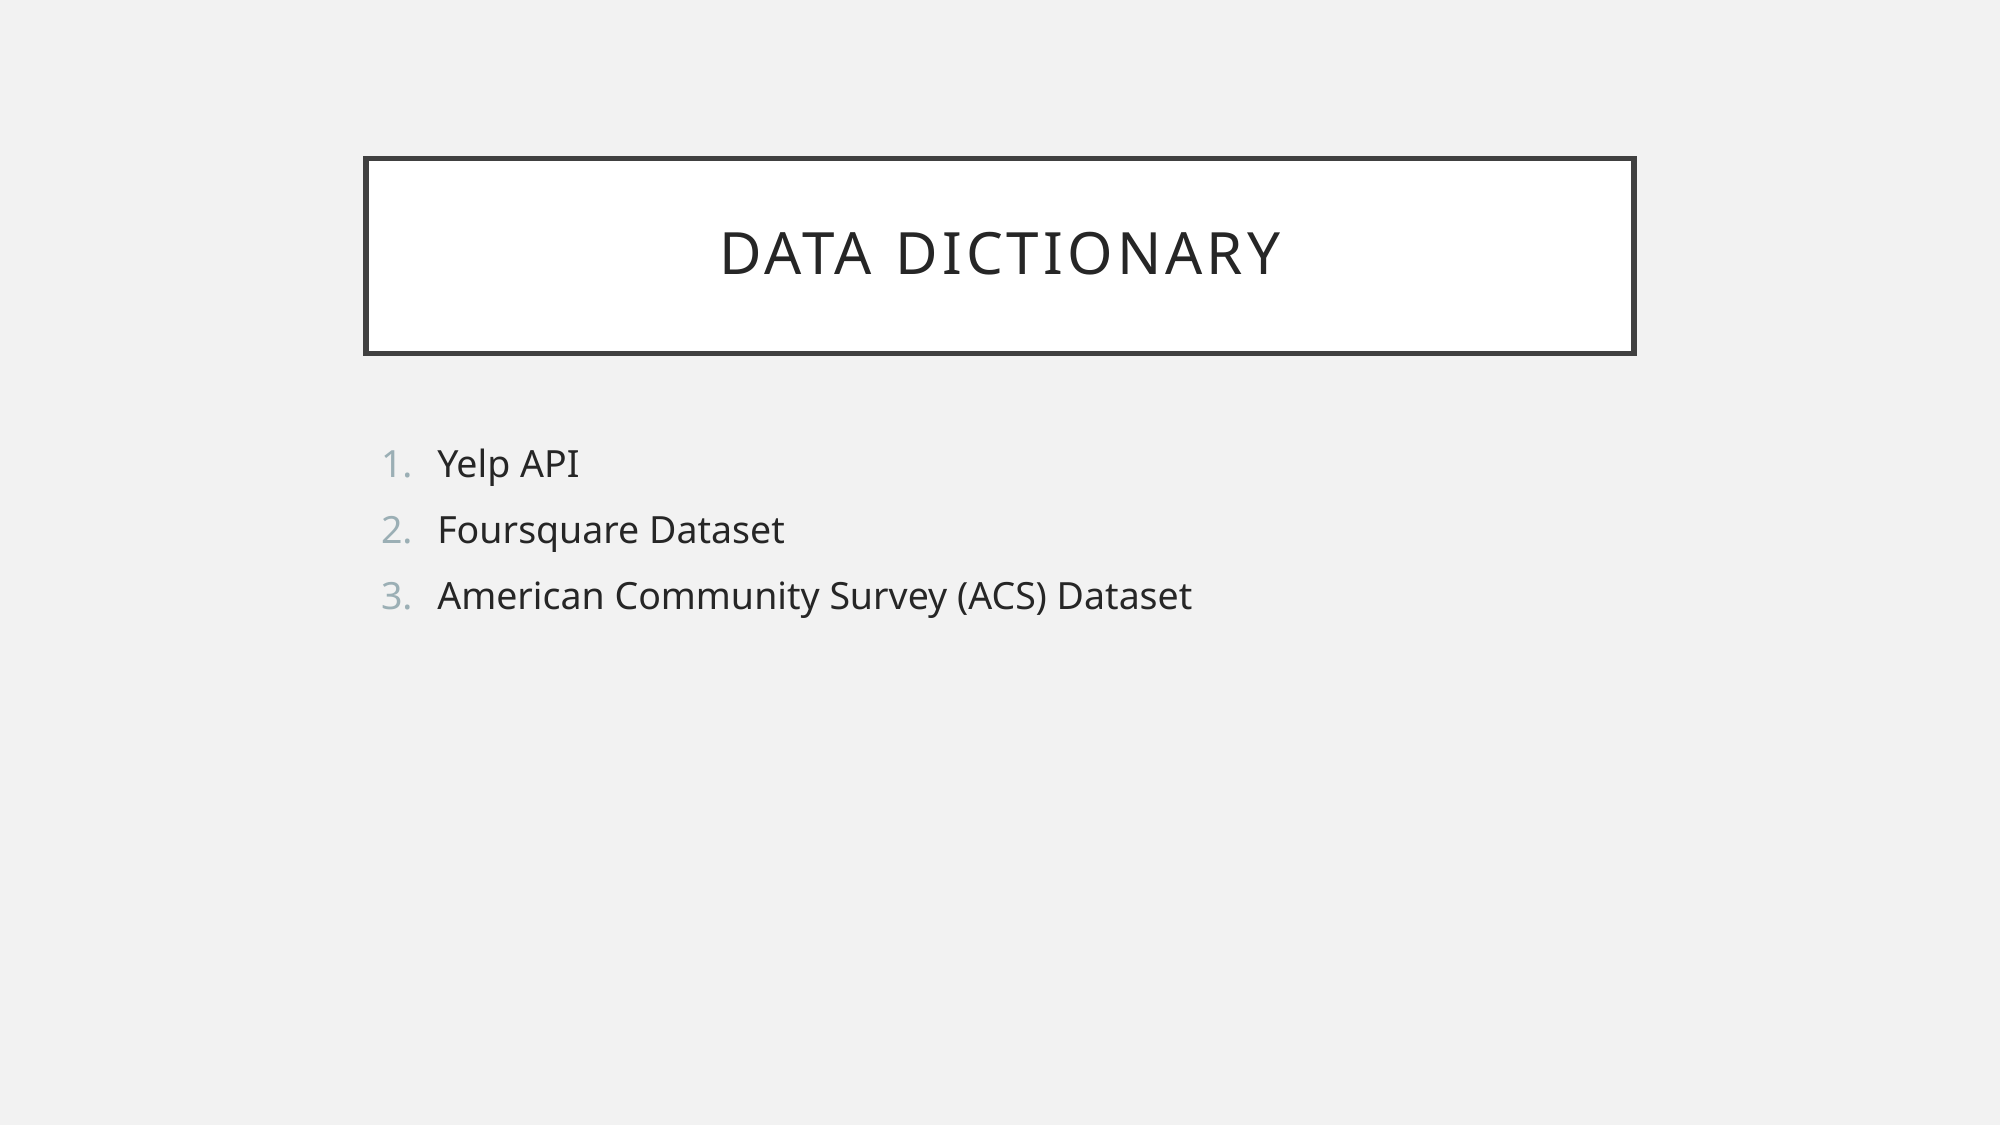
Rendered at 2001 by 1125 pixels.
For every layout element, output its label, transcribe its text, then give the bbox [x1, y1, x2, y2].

list Yelp API Foursquare Dataset American Community Survey (ACS) Dataset [366, 432, 1634, 942]
title Data dictionary [363, 156, 1637, 356]
